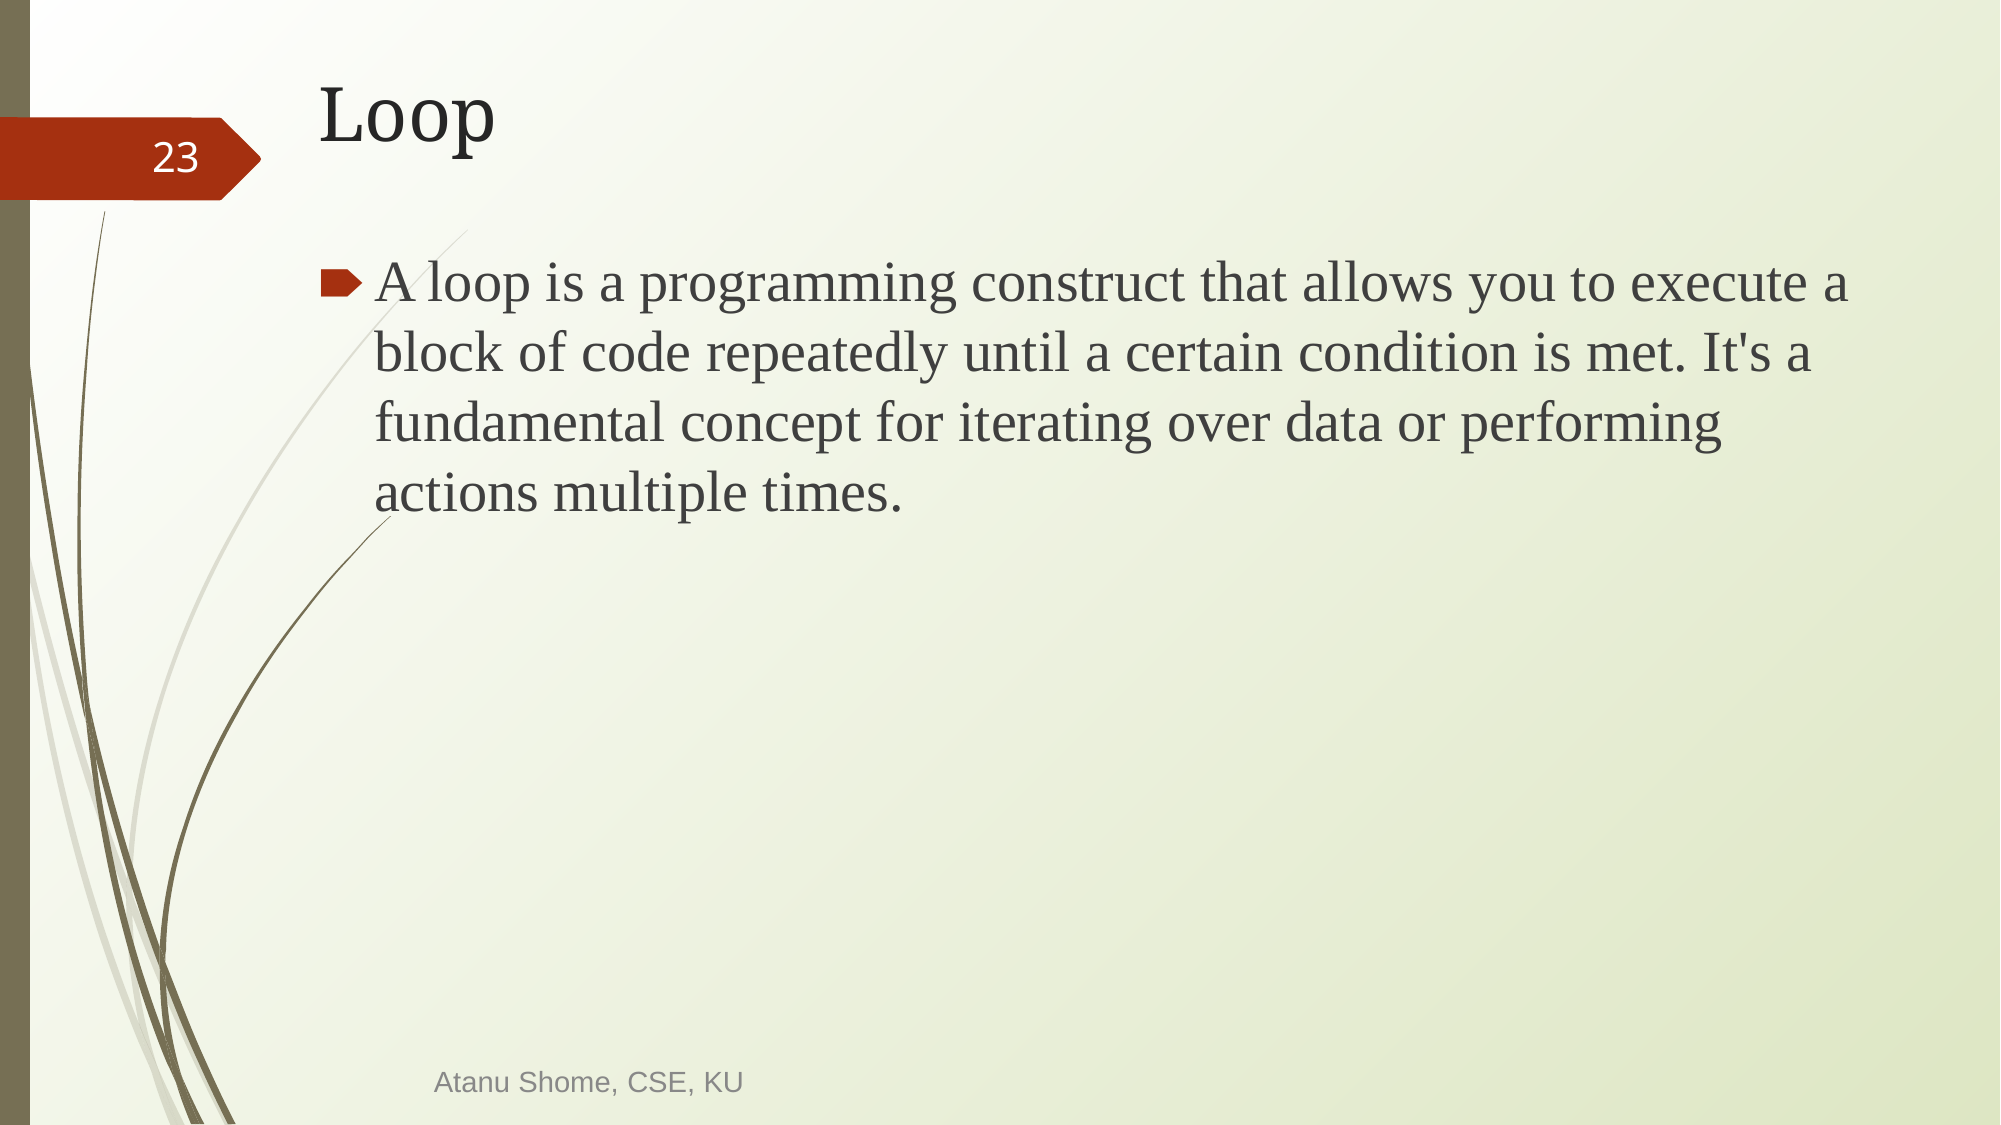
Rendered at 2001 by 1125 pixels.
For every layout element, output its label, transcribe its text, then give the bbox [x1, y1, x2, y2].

footer Atanu Shome, CSE, KU [418, 1050, 1669, 1111]
slide_number ‹#› [87, 129, 216, 190]
title Loop [303, 58, 1888, 201]
list A loop is a programming construct that allows you to execute a block of code repeatedly until a certain condition is met. It's a fundamental concept for iterating over data or performing actions multiple times. [303, 235, 1888, 1028]
